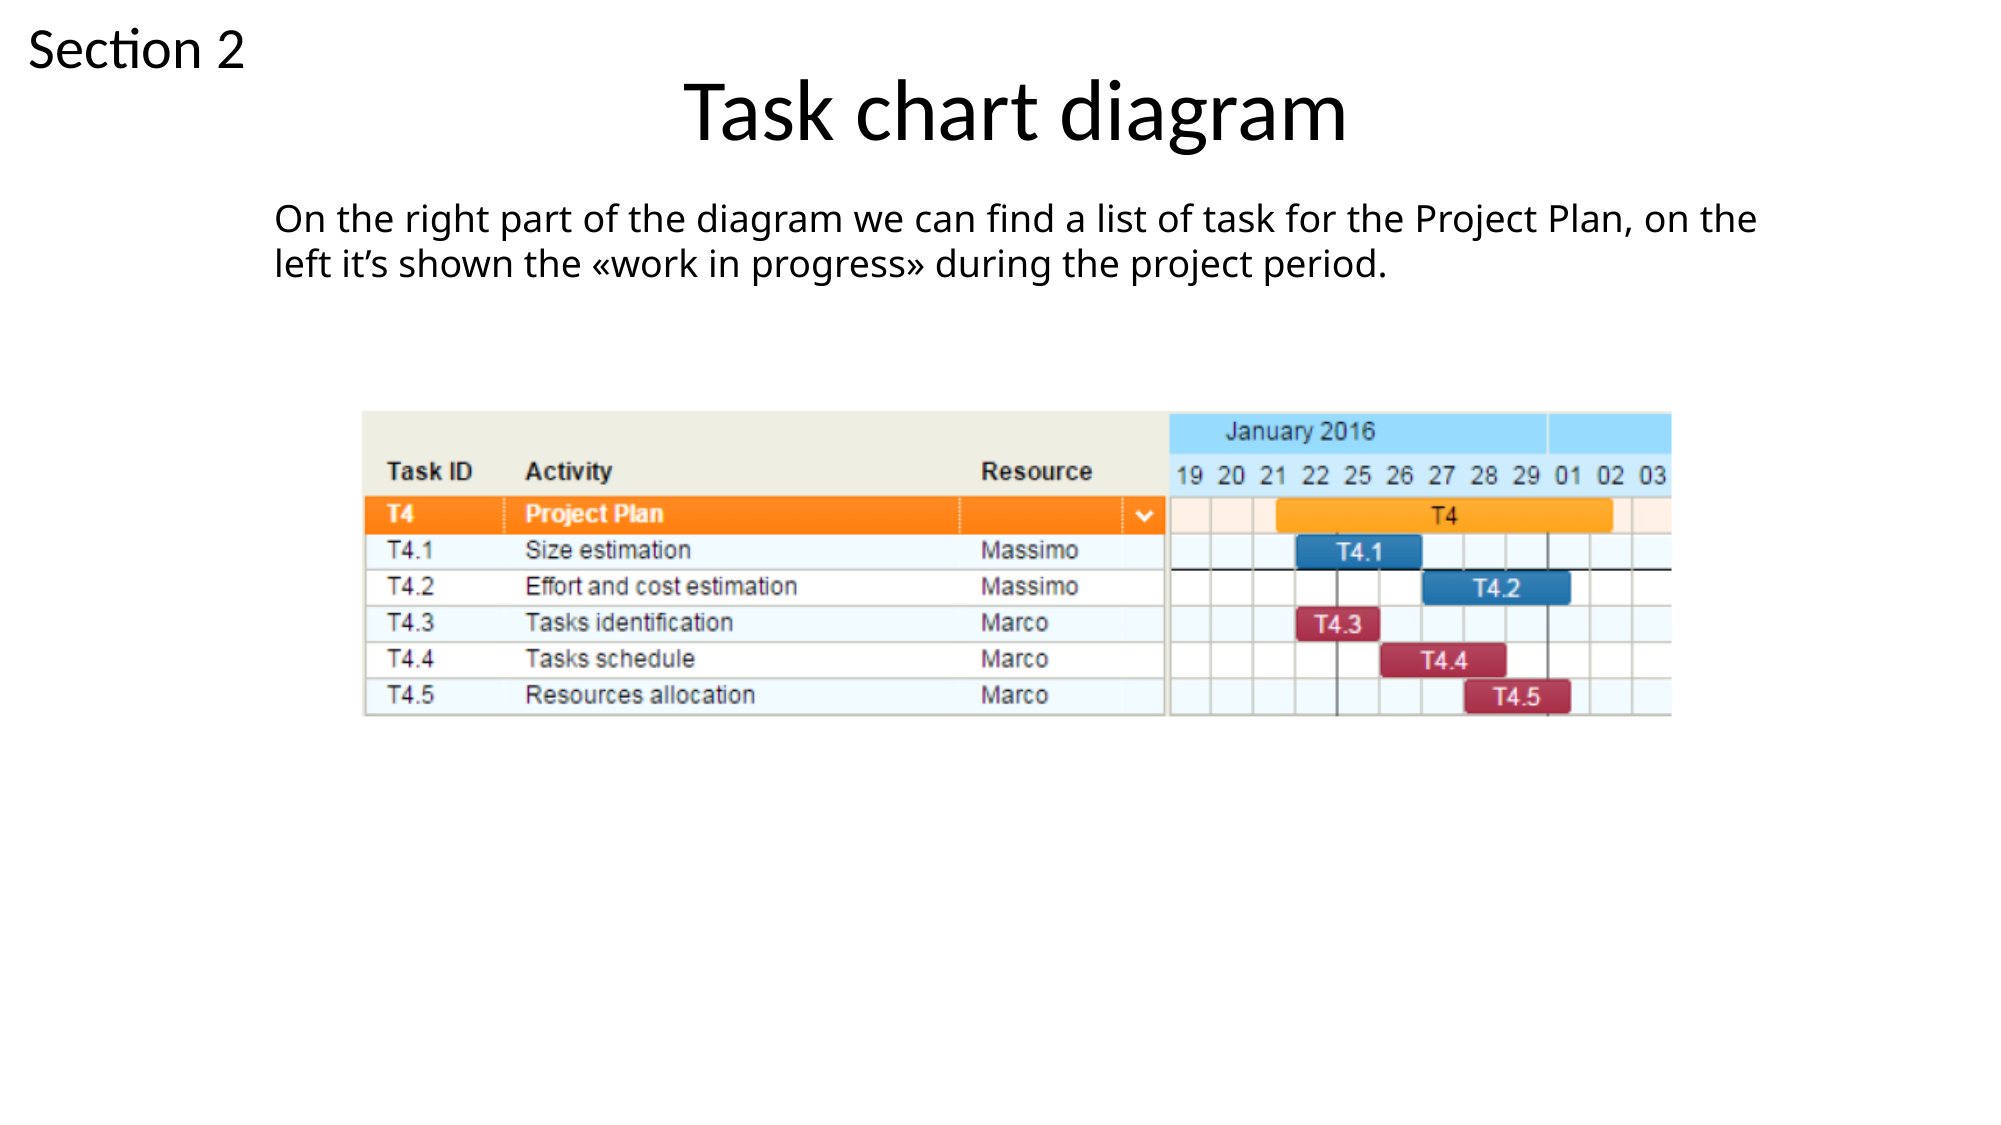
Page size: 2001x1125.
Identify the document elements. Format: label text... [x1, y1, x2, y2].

text_box Section 2 [14, 2, 261, 88]
text_box Task chart diagram [114, 57, 1919, 176]
text_box On the right part of the diagram we can find a list of task for the Project Plan, on the left it’s shown the «work in progress» during the project period. [259, 187, 1775, 293]
picture [319, 408, 1714, 737]
